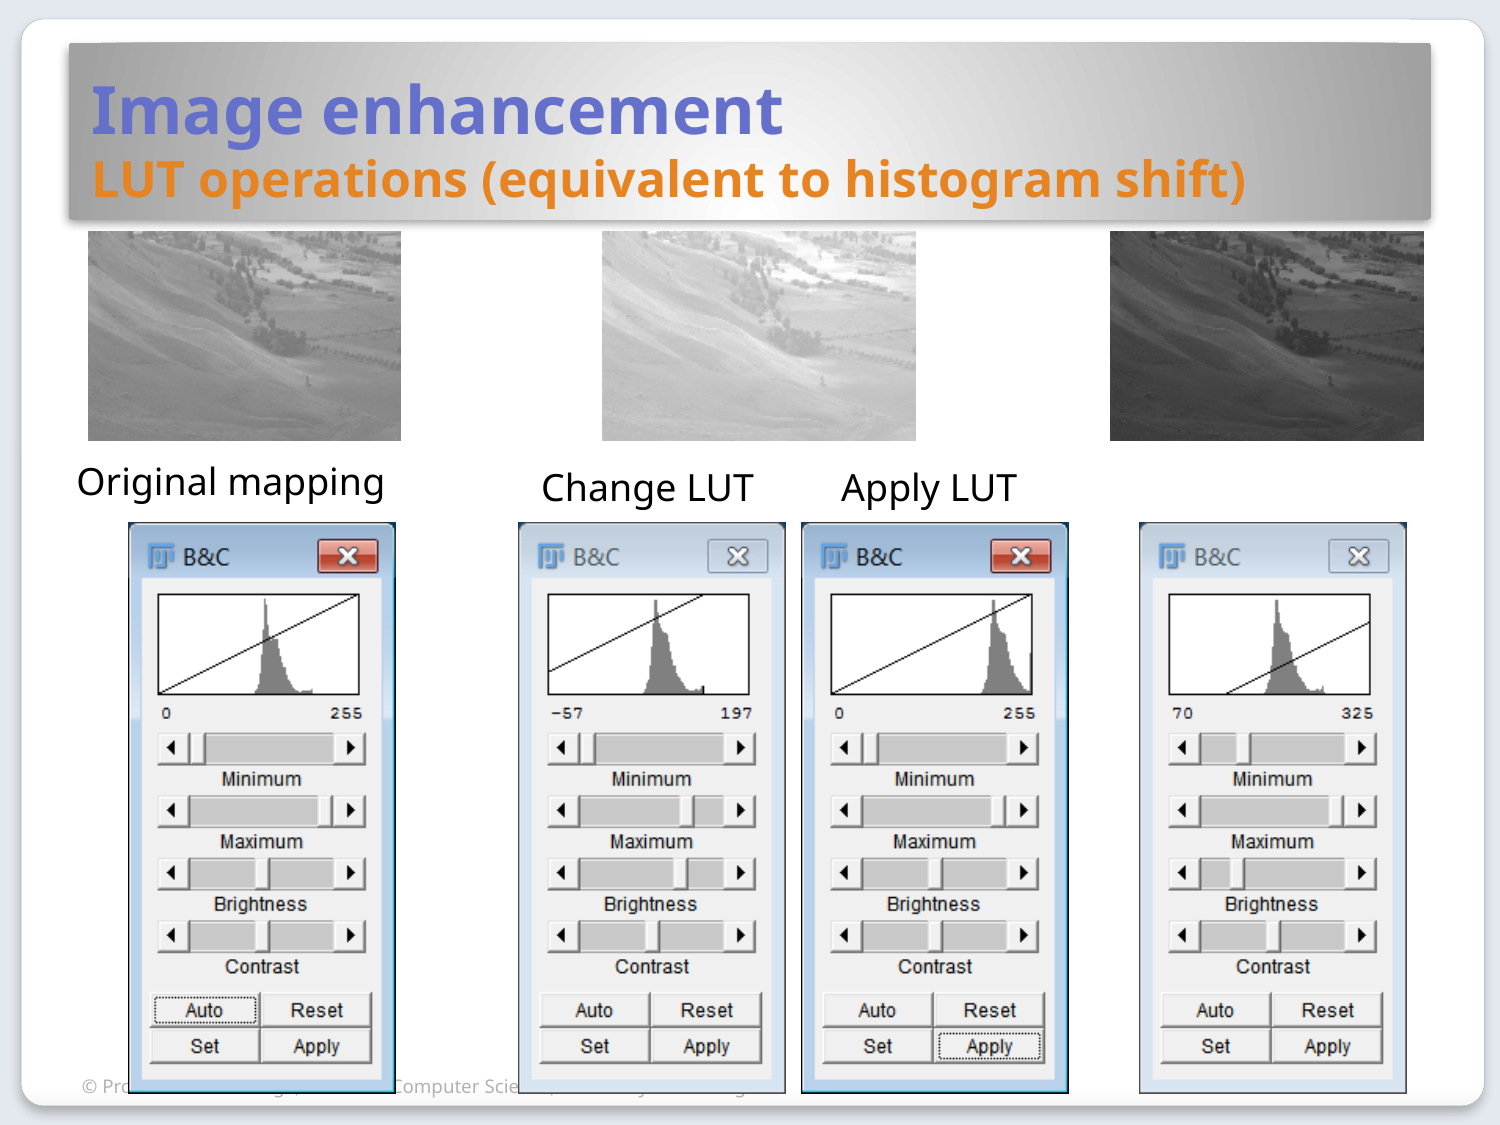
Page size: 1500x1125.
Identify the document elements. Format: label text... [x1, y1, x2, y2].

picture [1139, 521, 1408, 1095]
text_box Change LUT [526, 456, 770, 516]
picture [801, 521, 1070, 1095]
title Image enhancement LUT operations (equivalent to histogram shift) [76, 42, 1420, 216]
picture [128, 521, 396, 1095]
text_box Apply LUT [826, 456, 1033, 516]
text_box Original mapping [61, 450, 401, 511]
picture [1110, 231, 1424, 442]
picture [602, 231, 916, 442]
picture [517, 521, 786, 1095]
footer © Professor Ela Claridge, School of Computer Science, University of Birmingham [66, 1057, 821, 1118]
picture [88, 231, 402, 442]
